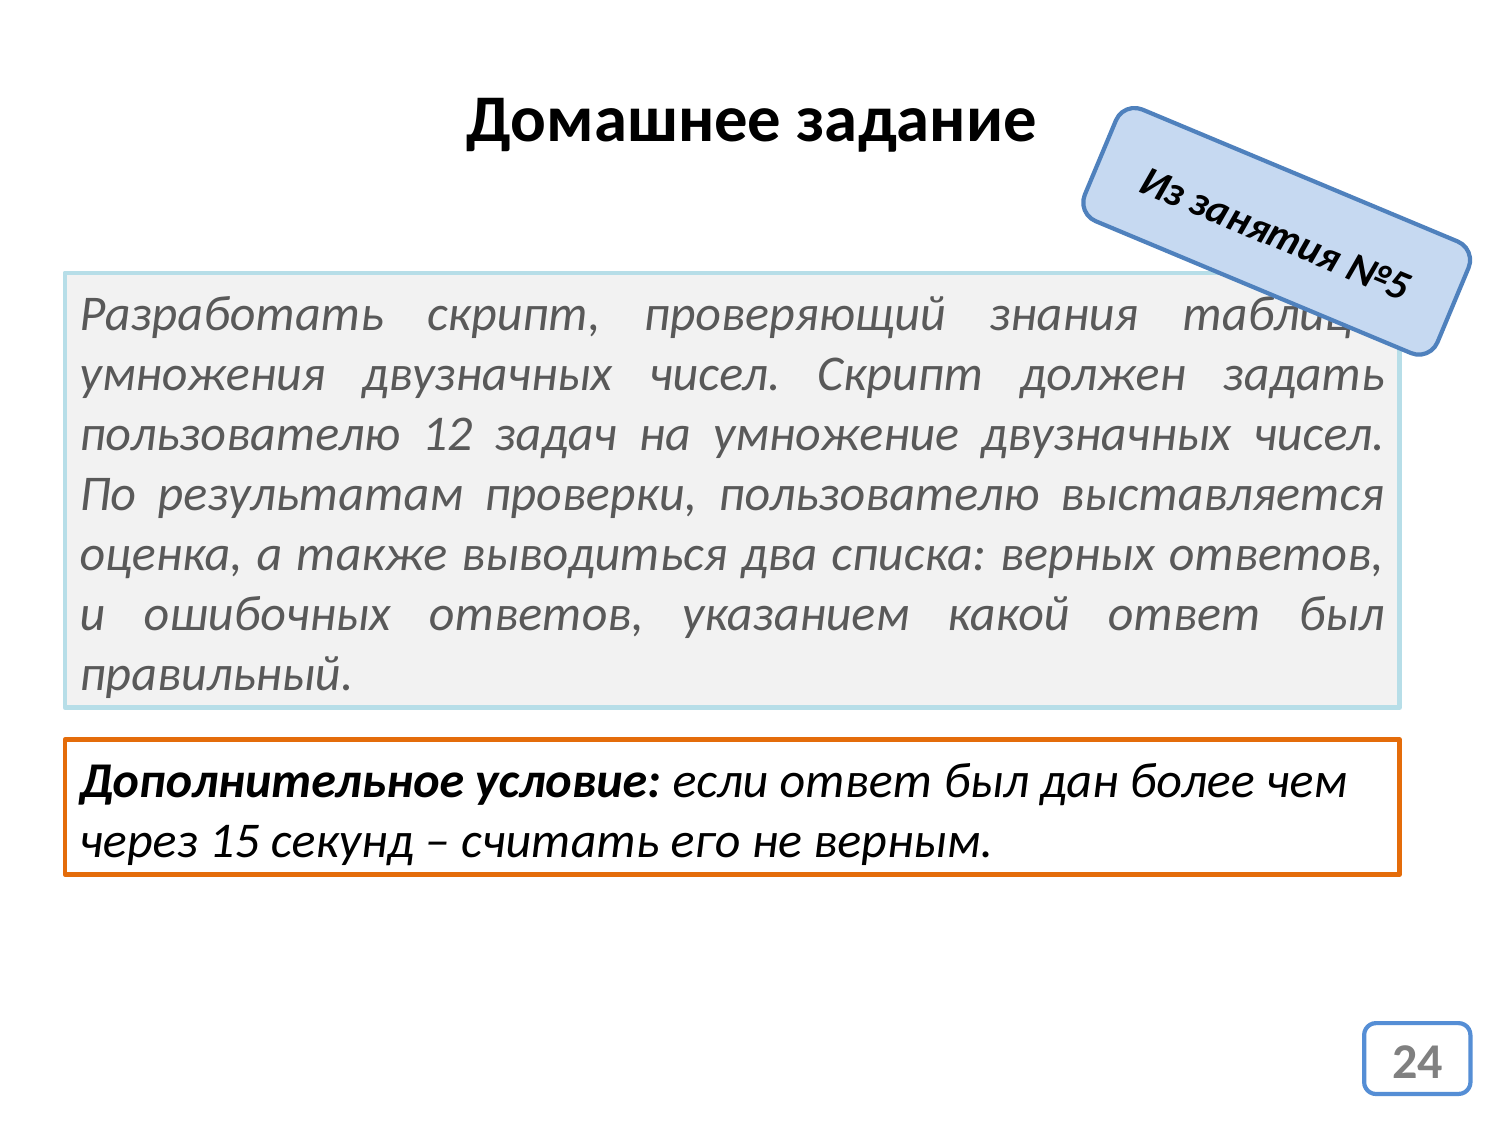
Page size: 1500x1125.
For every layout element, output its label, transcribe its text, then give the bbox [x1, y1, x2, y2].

text_box Из занятия №5 [1081, 106, 1473, 357]
text_box 24 [1362, 1021, 1473, 1097]
text_box Дополнительное условие: если ответ был дан более чем через 15 секунд – считать его не верным. [64, 739, 1400, 875]
text_box Разработать скрипт, проверяющий знания таблицы умножения двузначных чисел. Скрипт должен задать пользователю 12 задач на умножение двузначных чисел. По результатам проверки, пользователю выставляется оценка, а также выводиться два списка: верных ответов, и ошибочных ответов, указанием какой ответ был правильный. [64, 272, 1400, 708]
title Домашнее задание [76, 56, 1427, 173]
